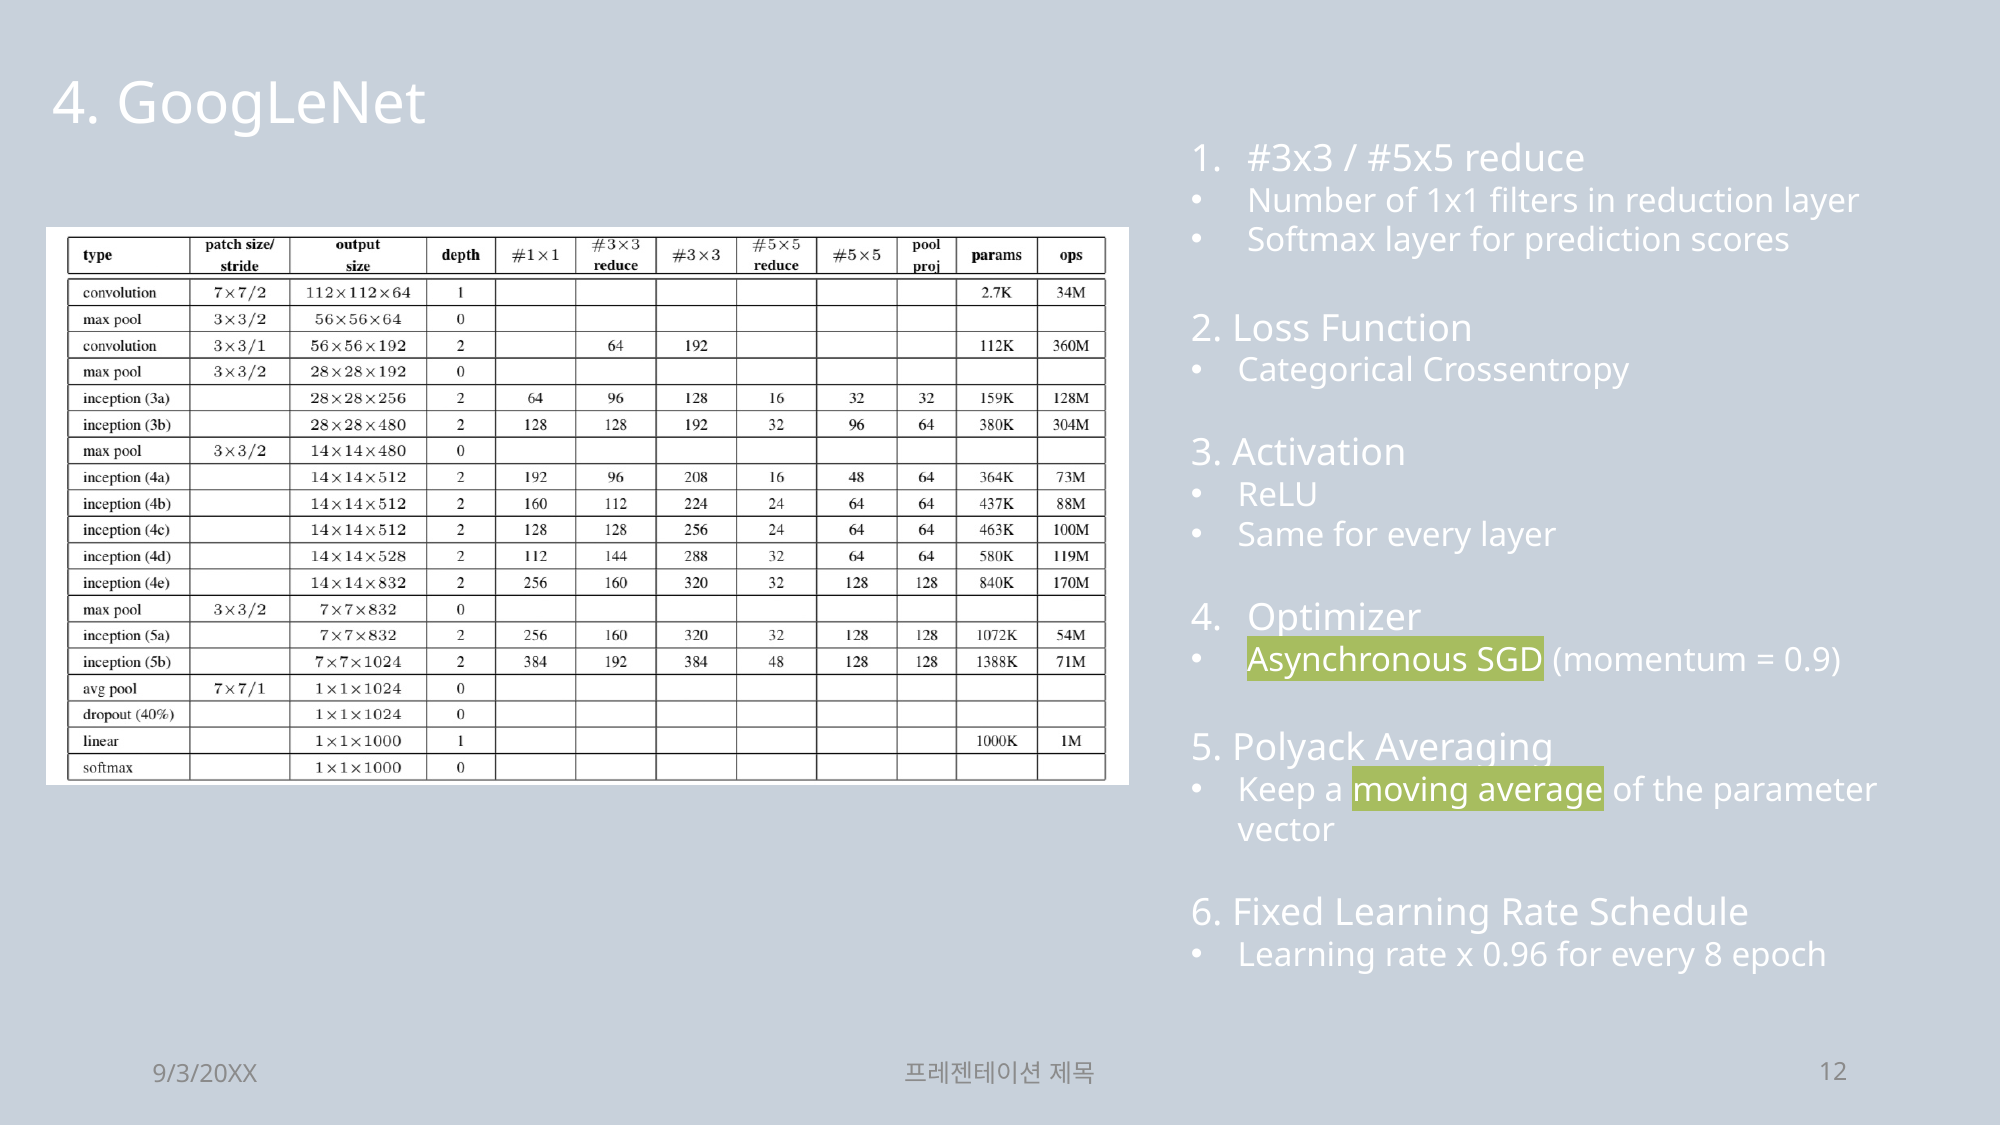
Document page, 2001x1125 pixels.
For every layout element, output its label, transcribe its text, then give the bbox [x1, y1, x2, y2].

text_box #3x3 / #5x5 reduce Number of 1x1 filters in reduction layer Softmax layer for prediction scores 2. Loss Function Categorical Crossentropy 3. Activation ReLU Same for every layer Optimizer Asynchronous SGD (momentum = 0.9) 5. Polyack Averaging Keep a moving average of the parameter vector 6. Fixed Learning Rate Schedule Learning rate x 0.96 for every 8 epoch [1176, 126, 1908, 1021]
slide_number 12 [1412, 1042, 1863, 1103]
footer 프레젠테이션 제목 [662, 1042, 1338, 1103]
picture [45, 227, 1129, 785]
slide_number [137, 1042, 588, 1103]
title 4. GoogLeNet [37, 33, 691, 175]
